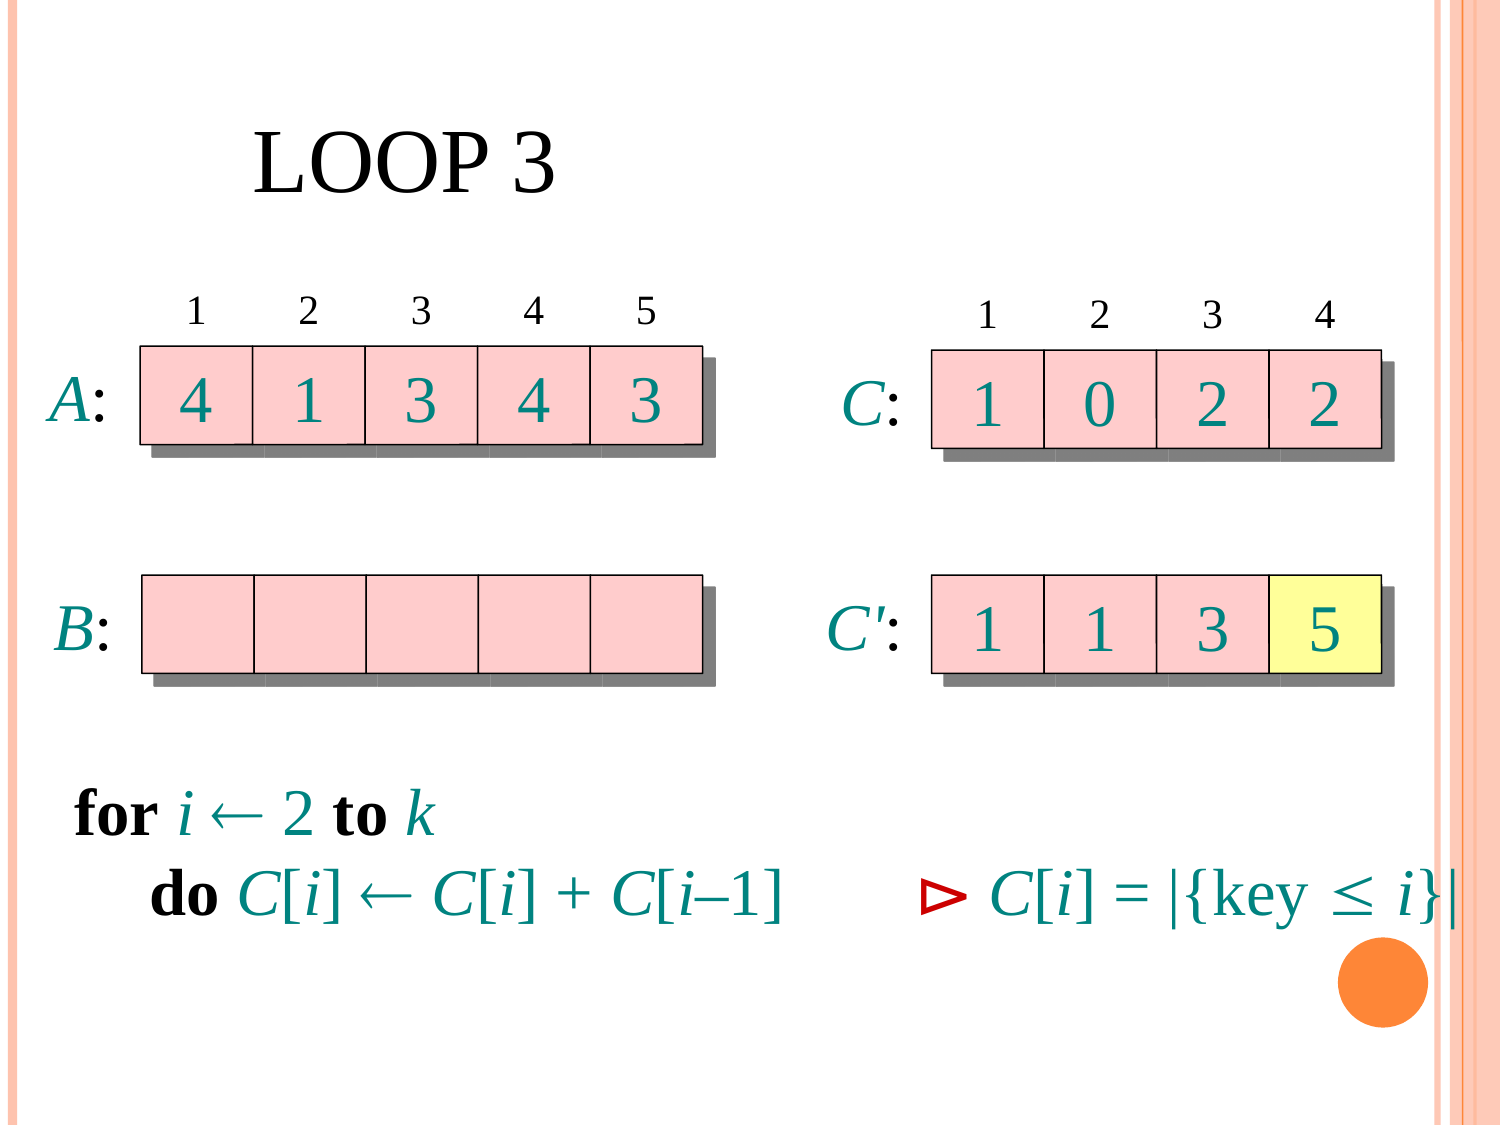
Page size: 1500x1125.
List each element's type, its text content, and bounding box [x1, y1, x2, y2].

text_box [1044, 574, 1156, 674]
text_box C': [810, 576, 918, 672]
text_box 3 [1187, 278, 1239, 345]
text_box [931, 349, 1044, 449]
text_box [37, 574, 703, 674]
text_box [1269, 349, 1382, 449]
text_box 1 [962, 278, 1014, 345]
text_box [252, 346, 365, 445]
text_box 1 [170, 275, 222, 341]
text_box 2 [1074, 278, 1126, 345]
text_box C: [825, 351, 918, 447]
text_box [1156, 574, 1269, 674]
title LOOP 3 [237, 30, 1476, 219]
text_box 5 [620, 275, 672, 341]
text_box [1156, 349, 1269, 449]
text_box 3 [395, 275, 447, 341]
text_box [365, 346, 477, 445]
text_box 4 [508, 275, 560, 341]
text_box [477, 346, 590, 445]
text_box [1044, 349, 1156, 449]
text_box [931, 574, 1044, 674]
text_box 2 [283, 275, 335, 341]
text_box A: [34, 347, 124, 443]
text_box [590, 346, 703, 445]
text_box for i  2 to k do C[i]  C[i] + C[i–1] ⊳ C[i] = |{key  i}| [59, 761, 1500, 937]
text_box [140, 346, 252, 445]
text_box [1269, 574, 1382, 674]
text_box 4 [1299, 278, 1351, 345]
